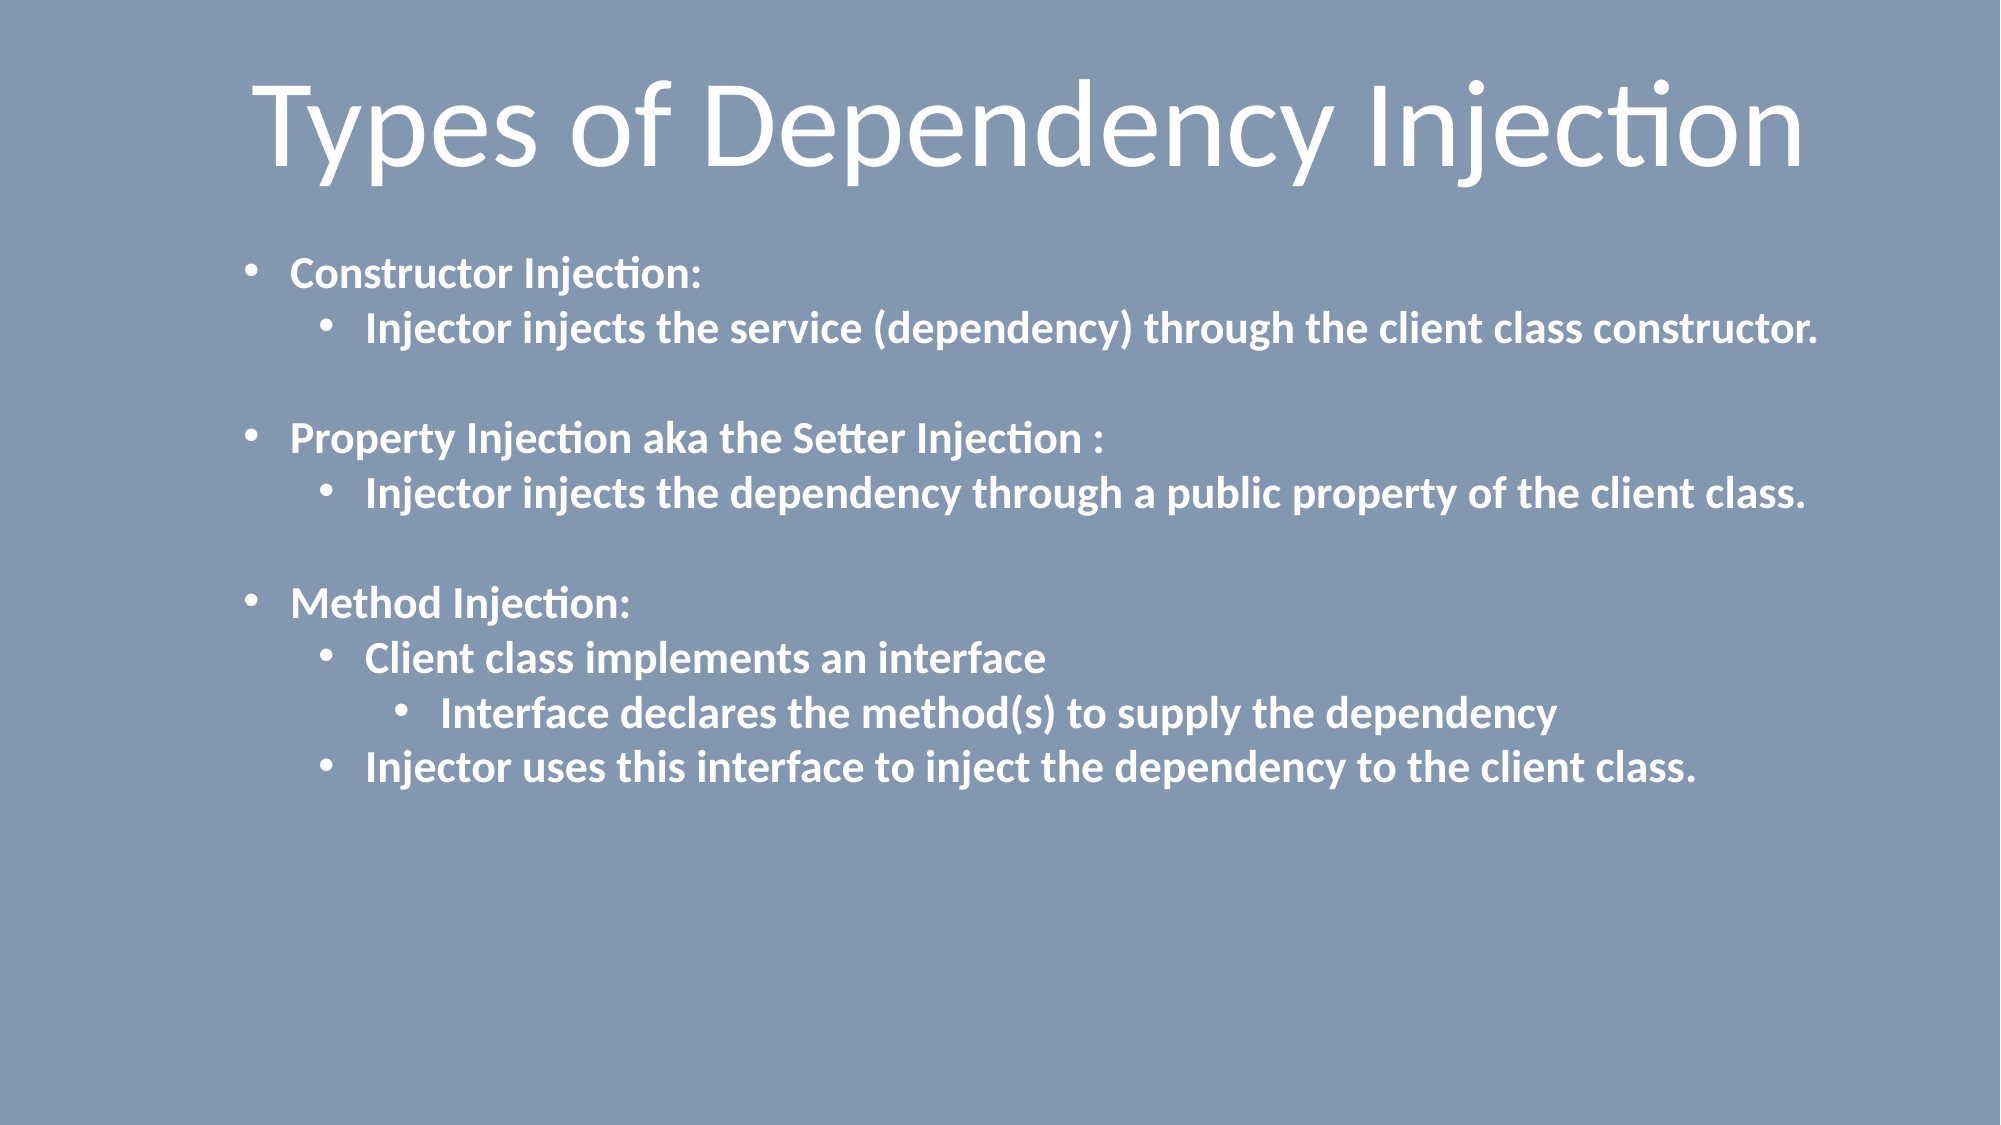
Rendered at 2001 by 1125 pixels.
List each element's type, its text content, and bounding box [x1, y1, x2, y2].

text_box Constructor Injection: Injector injects the service (dependency) through the client class constructor. Property Injection aka the Setter Injection : Injector injects the dependency through a public property of the client class. Method Injection: Client class implements an interface Interface declares the method(s) to supply the dependency Injector uses this interface to inject the dependency to the client class. [153, 234, 1895, 800]
title Types of Dependency Injection [167, 17, 1893, 234]
